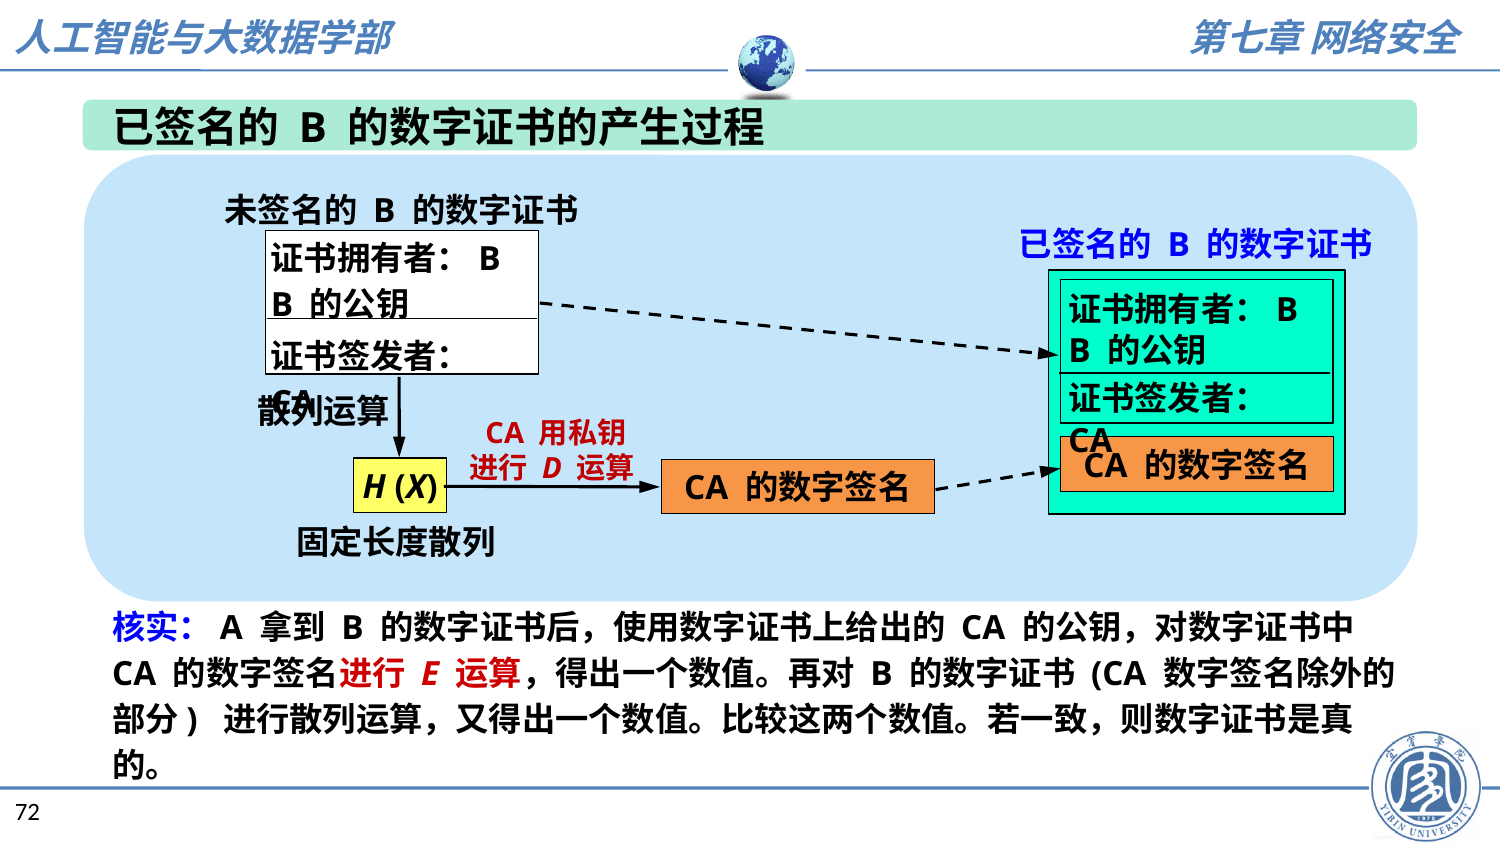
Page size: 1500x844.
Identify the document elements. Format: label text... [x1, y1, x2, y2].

text_box [82, 99, 97, 151]
text_box [81, 152, 1420, 604]
picture [736, 33, 796, 99]
text_box 已签名的 B 的数字证书的产生过程 [97, 93, 780, 159]
text_box 核实：A 拿到 B 的数字证书后，使用数字证书上给出的 CA 的公钥，对数字证书中 CA 的数字签名进行 E 运算，得出一个数值。再对 B 的数字证书 (CA 数字签名除外的部分) 进行散列运算，又得出一个数值。比较这两个数值。若一致，则数字证书是真的。 [97, 593, 1417, 792]
slide_number 72 [0, 787, 350, 833]
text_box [182, 181, 1393, 570]
text_box [780, 99, 1418, 151]
